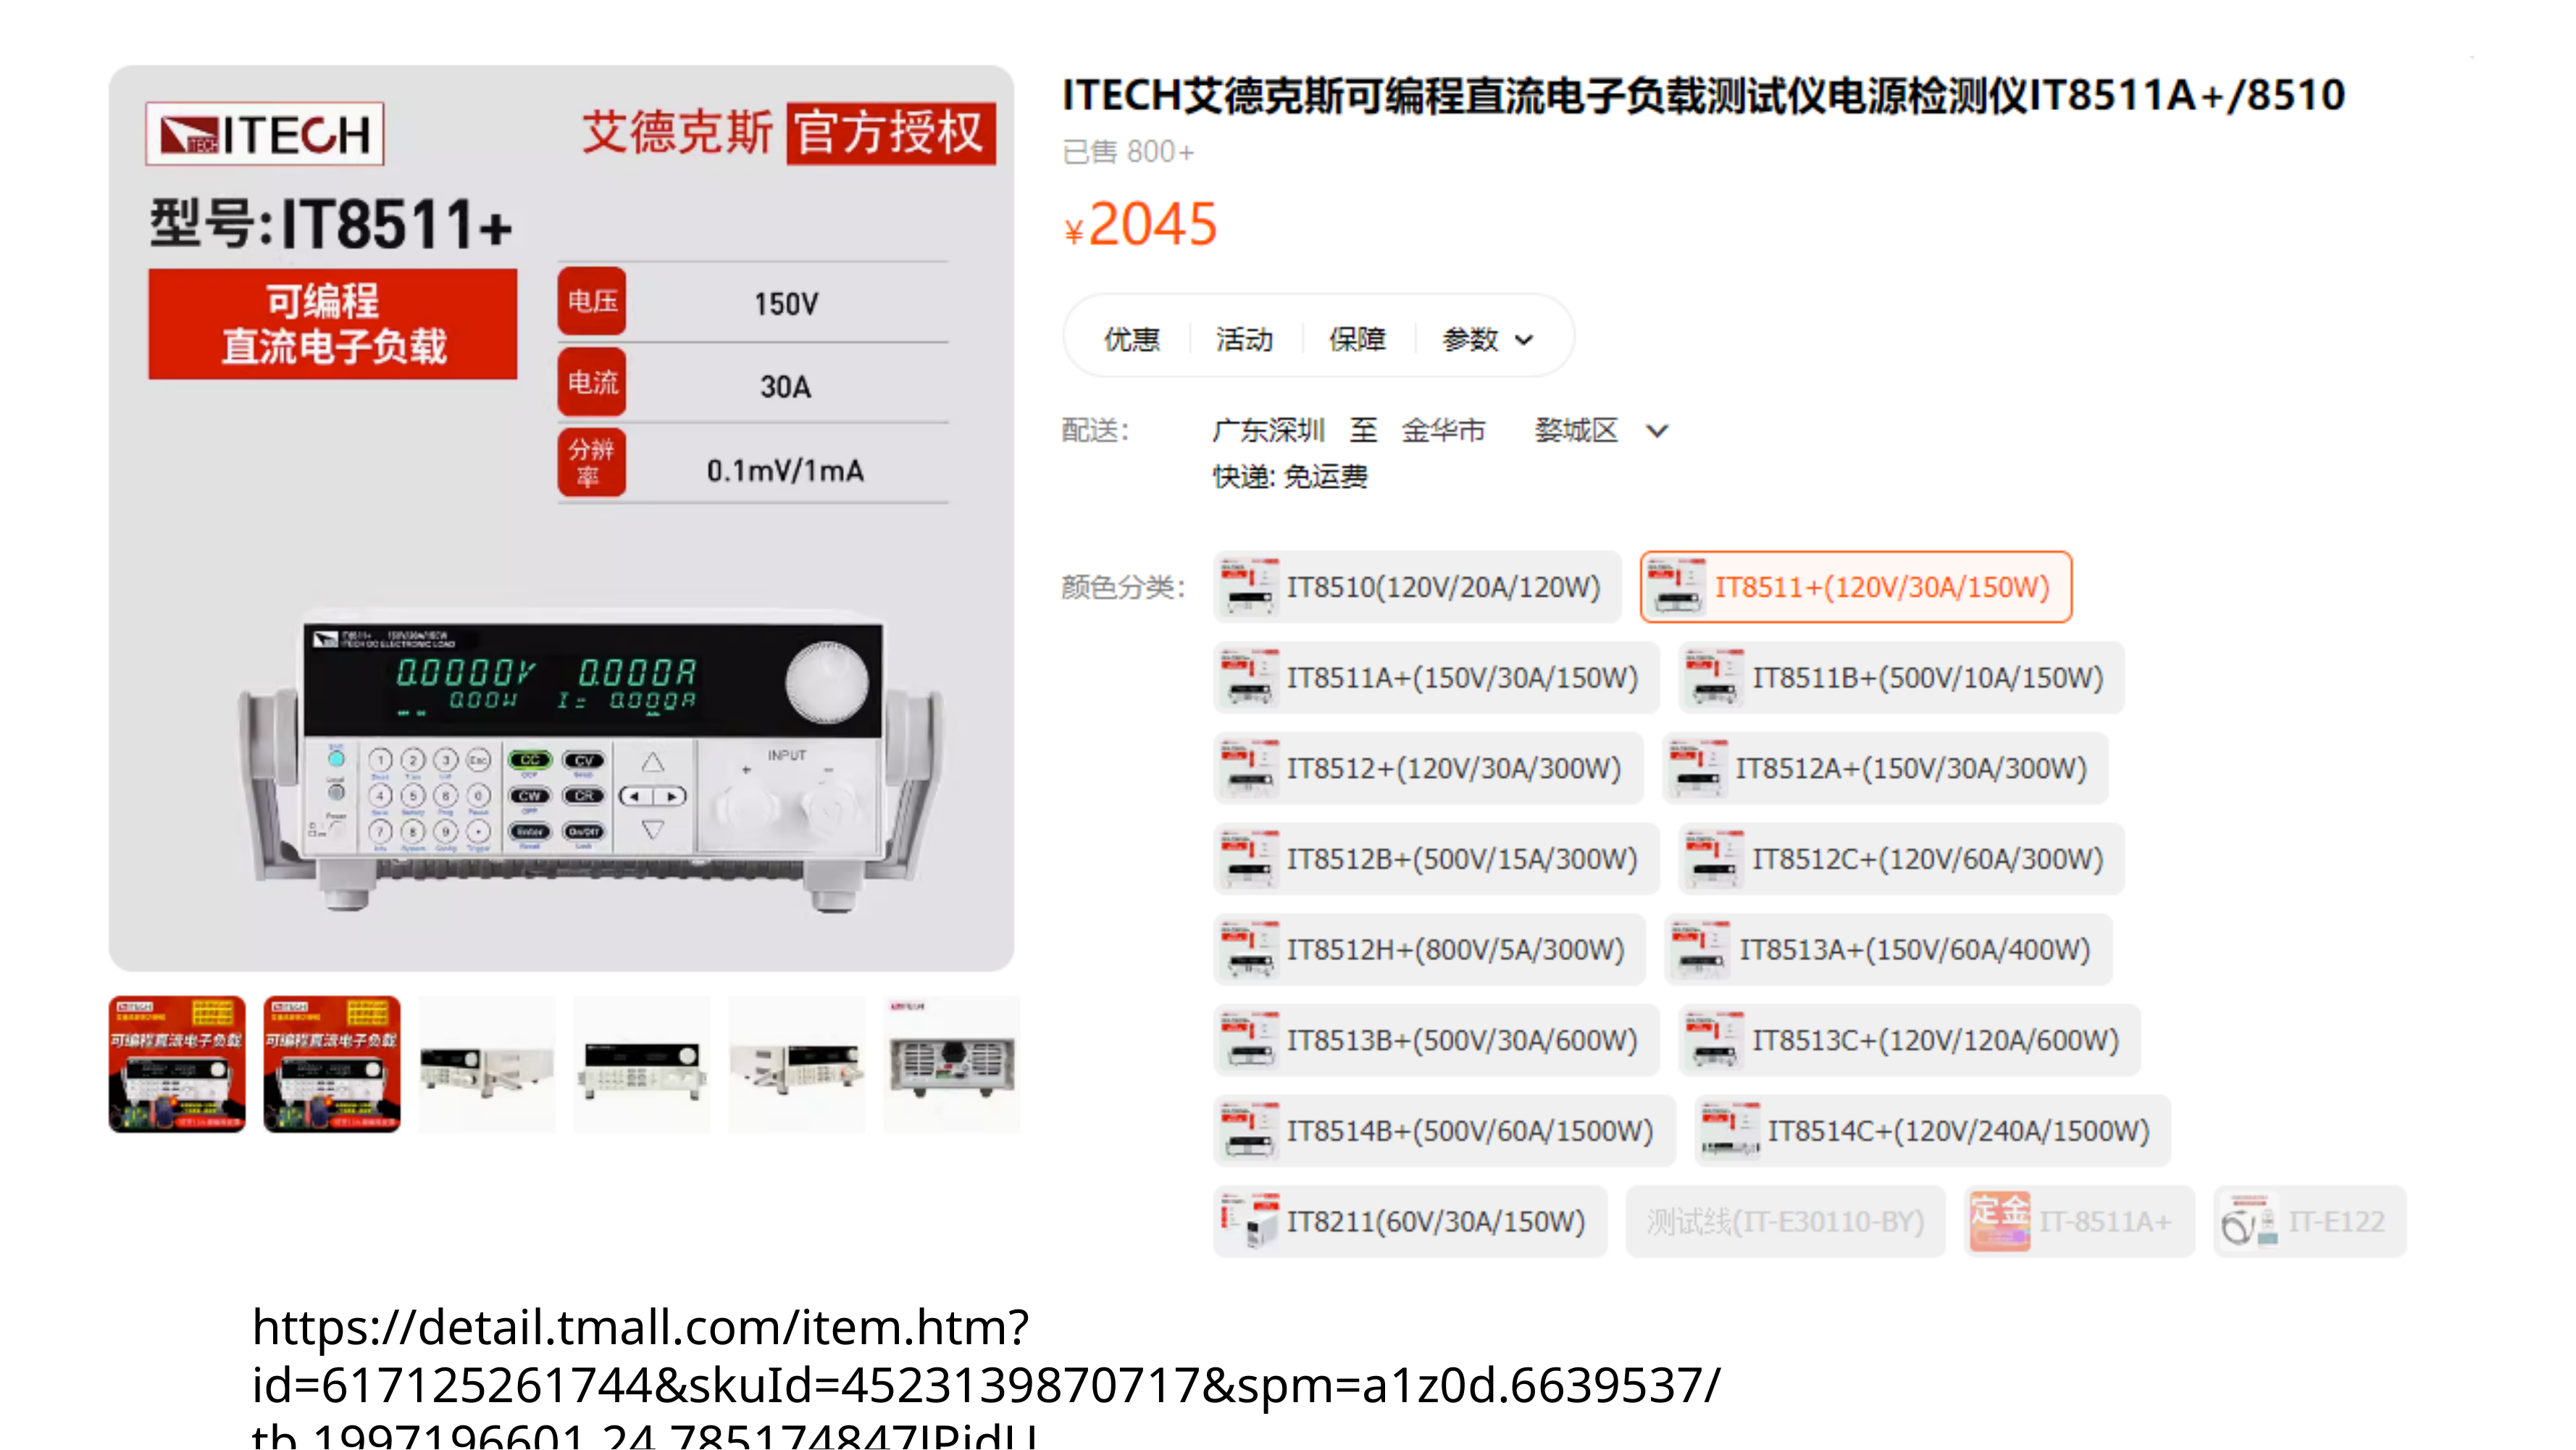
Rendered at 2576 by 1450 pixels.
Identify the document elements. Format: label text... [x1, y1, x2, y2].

text_box https://detail.tmall.com/item.htm?id=617125261744&skuId=4523139870717&spm=a1z0d.6639537/tb.1997196601.24.785174847JPjdU [241, 1291, 2335, 1449]
picture [101, 56, 2474, 1272]
